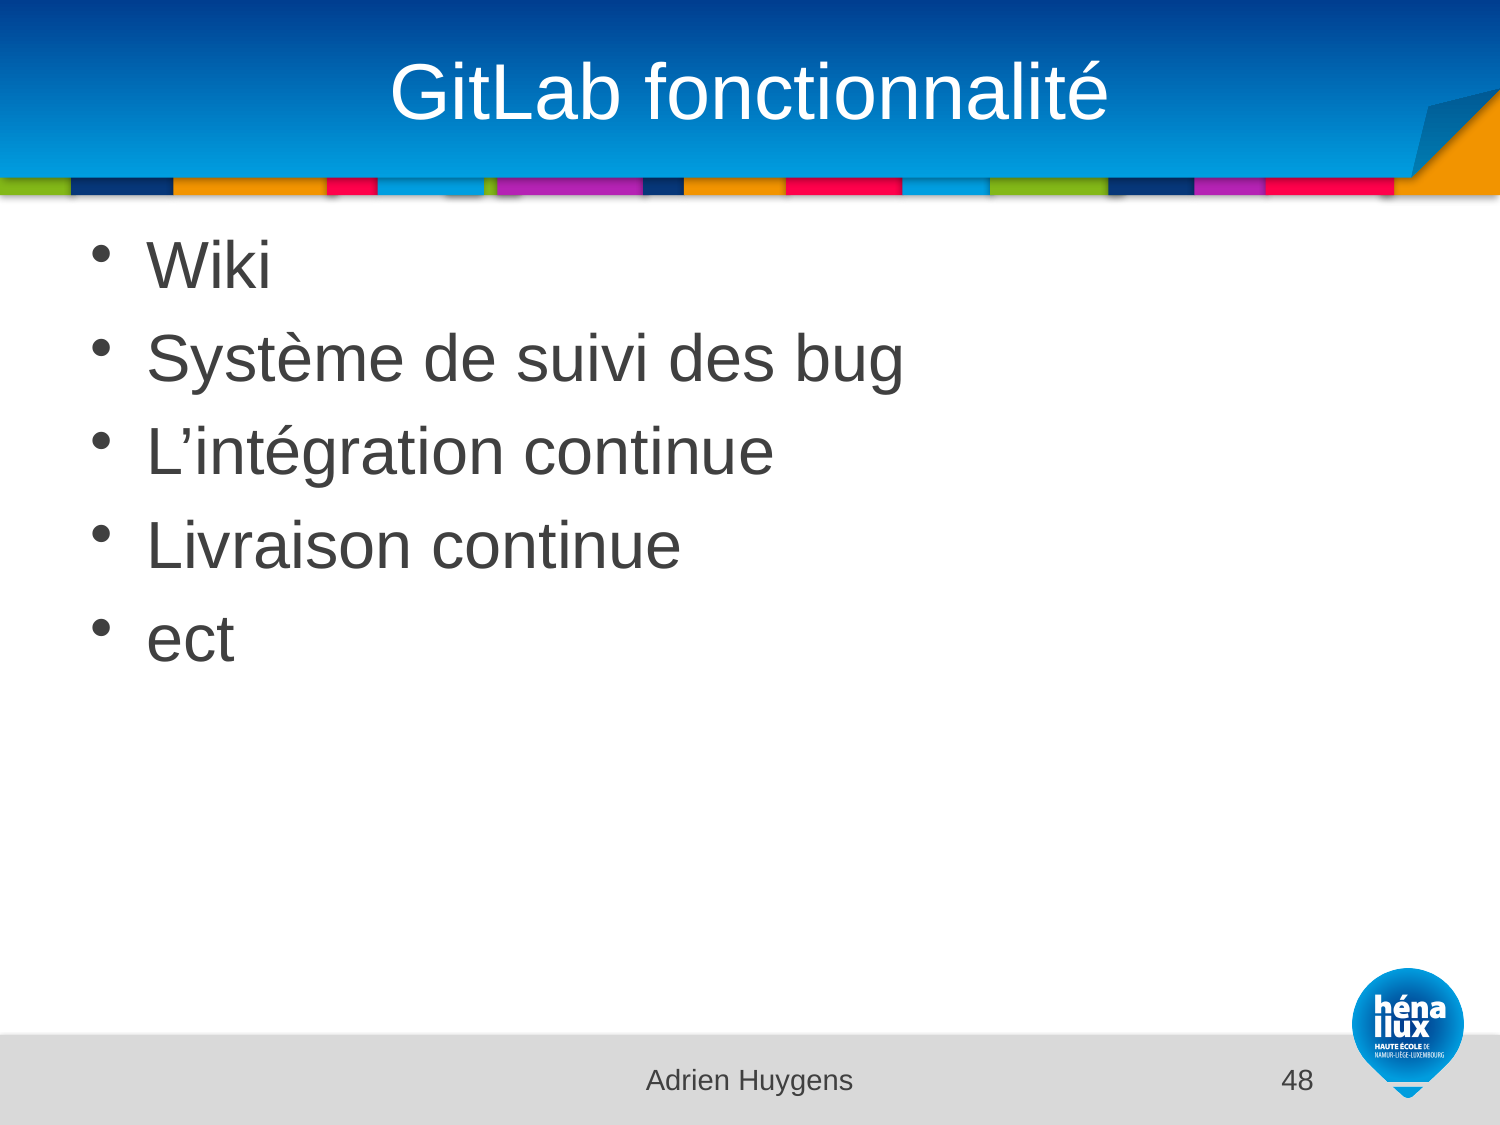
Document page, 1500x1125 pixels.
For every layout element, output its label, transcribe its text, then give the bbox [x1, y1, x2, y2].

footer Adrien Huygens [383, 1053, 1117, 1111]
picture [1365, 985, 1451, 1067]
picture [1352, 1036, 1464, 1098]
slide_number 48 [1151, 1053, 1330, 1111]
list Wiki Système de suivi des bug L’intégration continue Livraison continue ect [75, 214, 1425, 1005]
picture [1425, 968, 1464, 1011]
title GitLab fonctionnalité [75, 10, 1425, 166]
